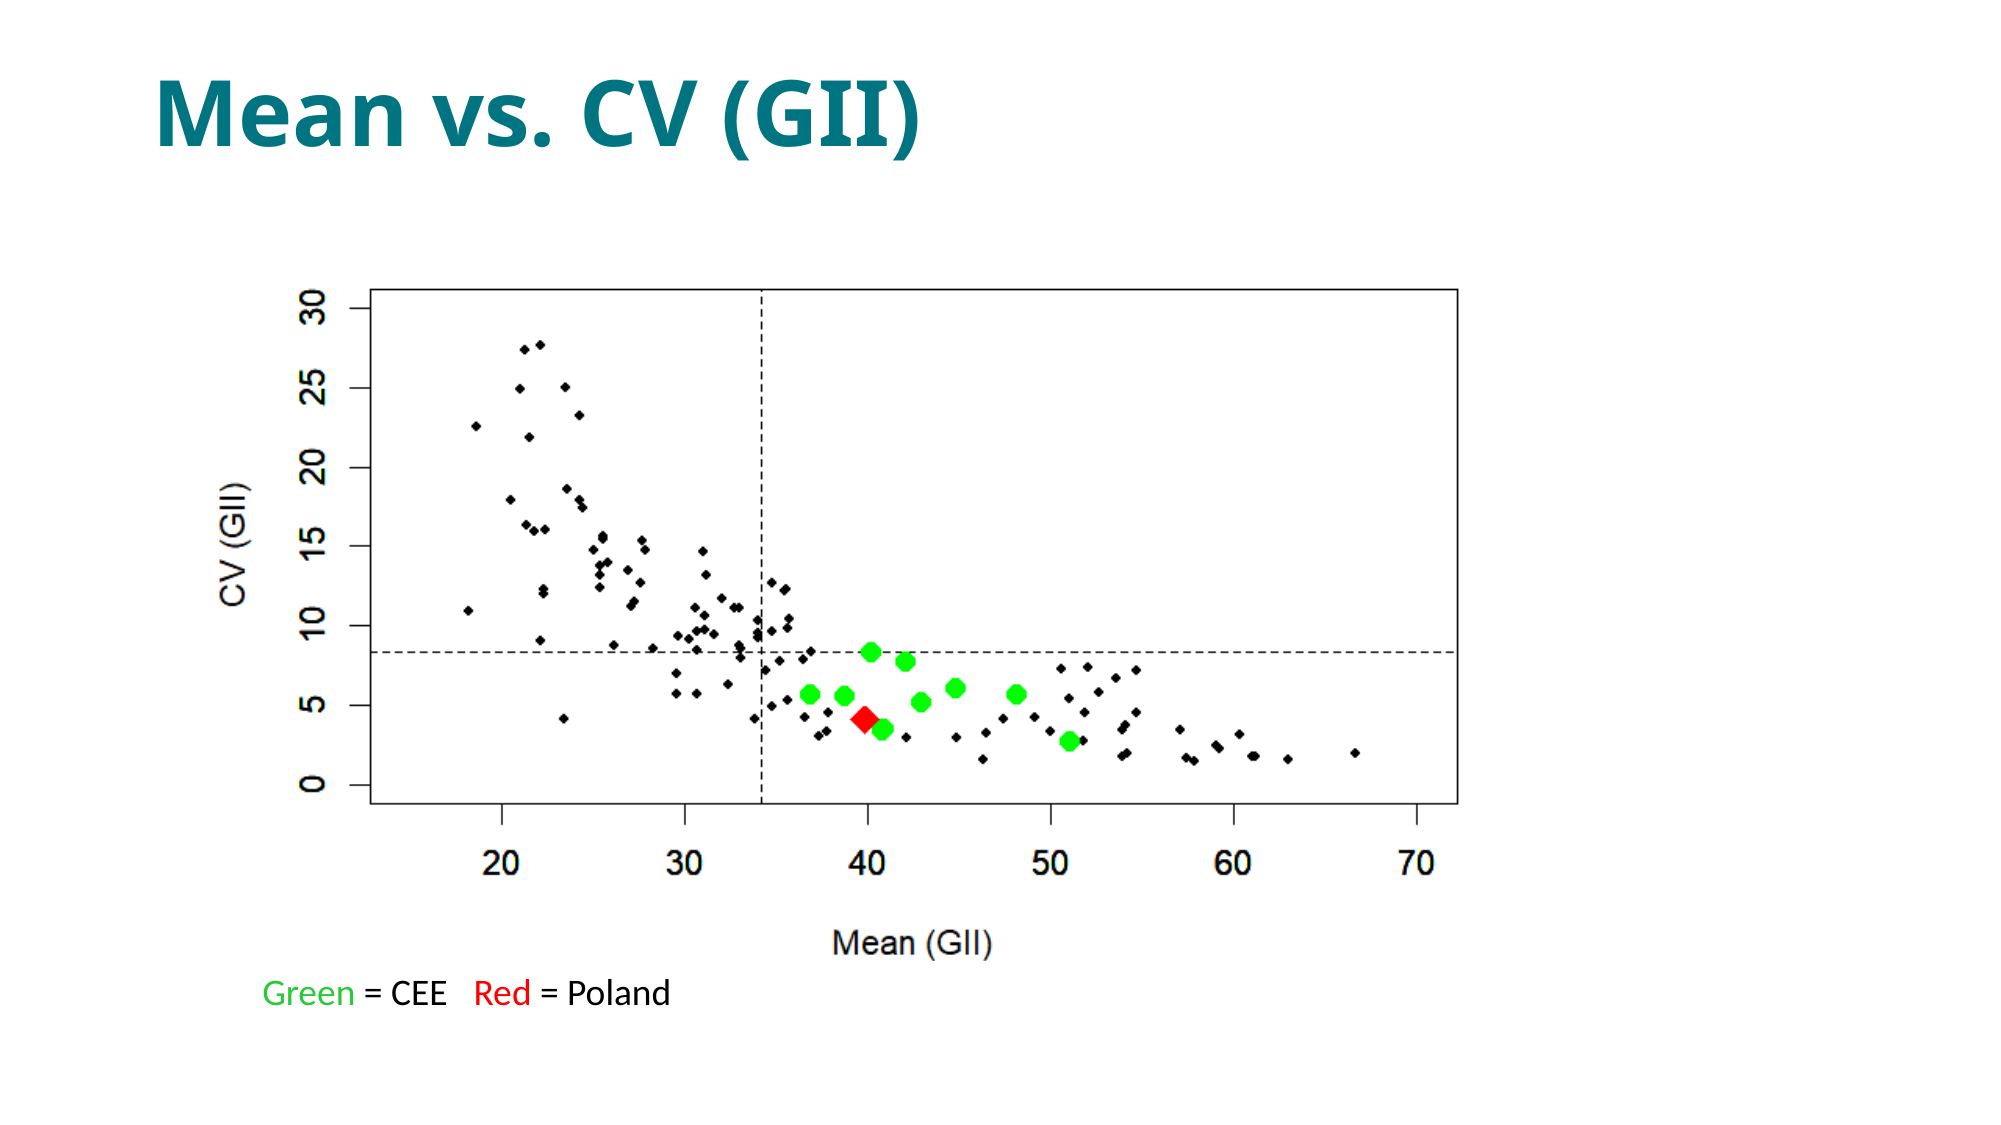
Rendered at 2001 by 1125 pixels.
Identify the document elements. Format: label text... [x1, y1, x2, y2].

text_box Green = CEE Red = Poland [247, 961, 925, 1021]
picture [209, 222, 1540, 961]
text_box Mean vs. CV (GII) [137, 59, 1863, 278]
